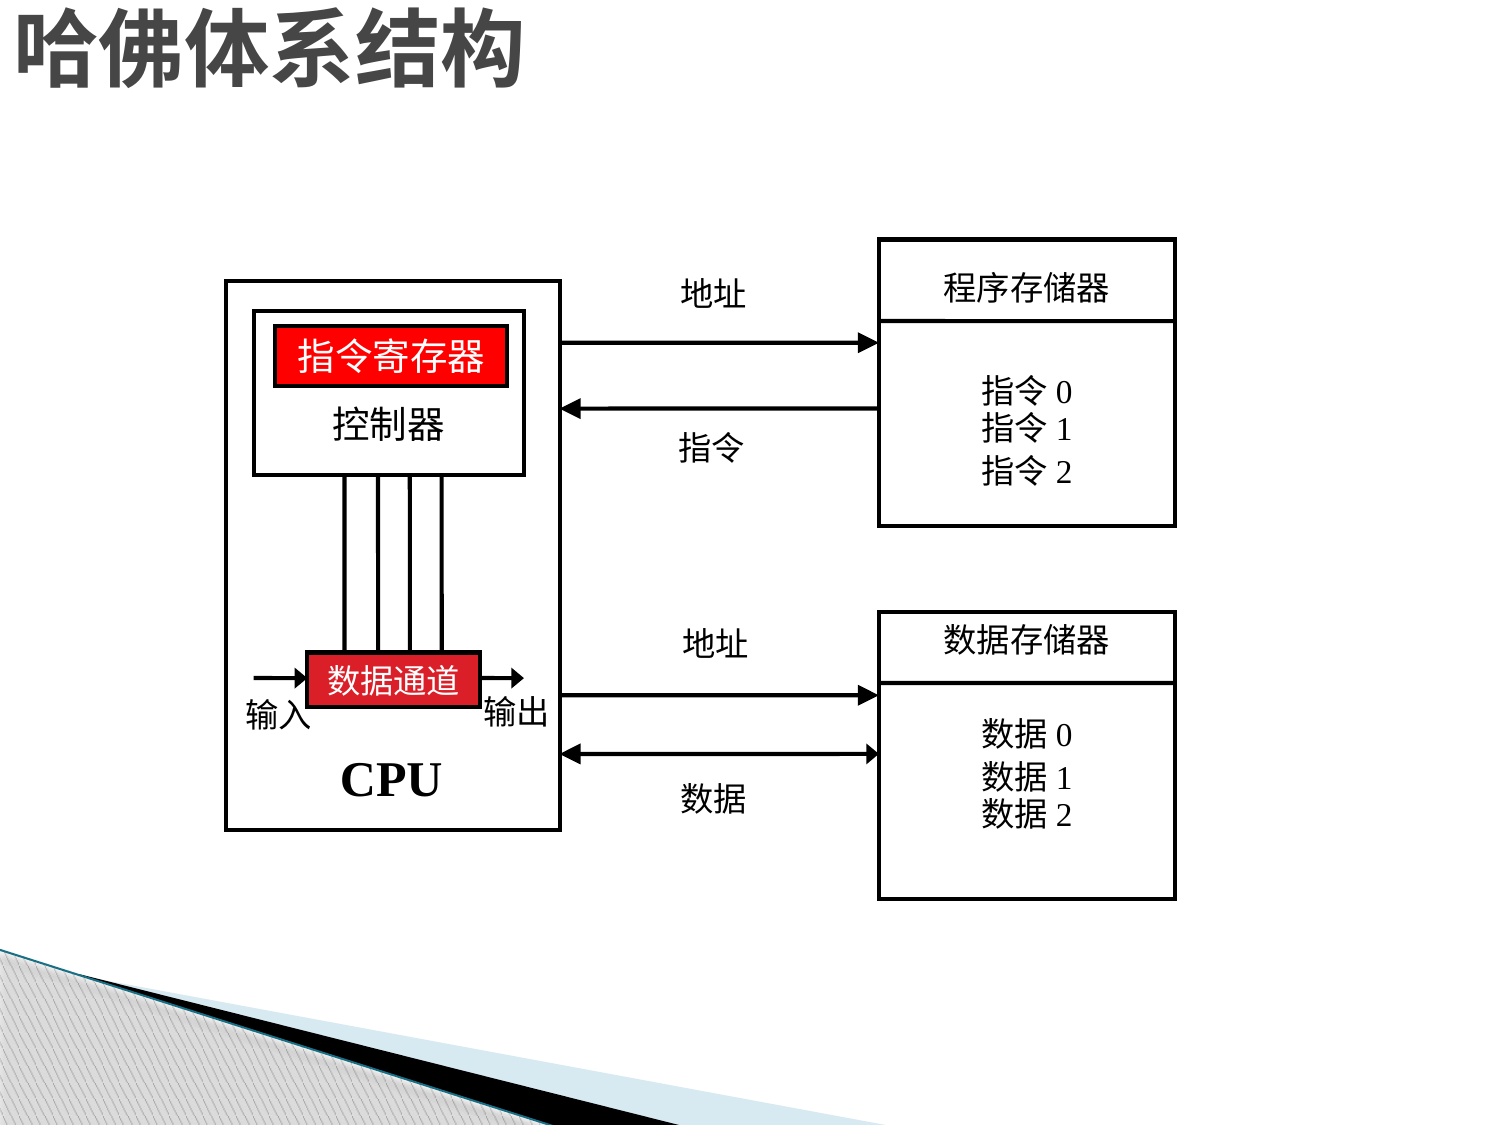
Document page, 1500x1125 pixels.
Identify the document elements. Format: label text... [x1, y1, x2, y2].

text_box 指令1 [927, 399, 1127, 442]
text_box 数据通道 [307, 652, 481, 708]
text_box 输入 [230, 686, 345, 742]
text_box [878, 612, 1175, 899]
text_box [878, 322, 1175, 527]
text_box 地址 [665, 265, 780, 321]
text_box [253, 311, 524, 476]
text_box [253, 667, 308, 689]
text_box 指令0 [927, 362, 1127, 399]
text_box [480, 667, 524, 689]
text_box [878, 239, 1175, 321]
text_box 指令2 [927, 442, 1127, 498]
text_box 输出 [469, 684, 583, 739]
text_box CPU [291, 739, 491, 814]
text_box 指令 [663, 420, 778, 475]
text_box [226, 280, 560, 831]
text_box [559, 743, 878, 765]
text_box [559, 398, 879, 419]
text_box [559, 332, 879, 354]
text_box 地址 [667, 616, 782, 671]
text_box [559, 684, 878, 706]
text_box 程序存储器 [927, 259, 1127, 315]
text_box 数据 [665, 770, 780, 826]
text_box 哈佛体系结构 [0, 1, 1210, 130]
